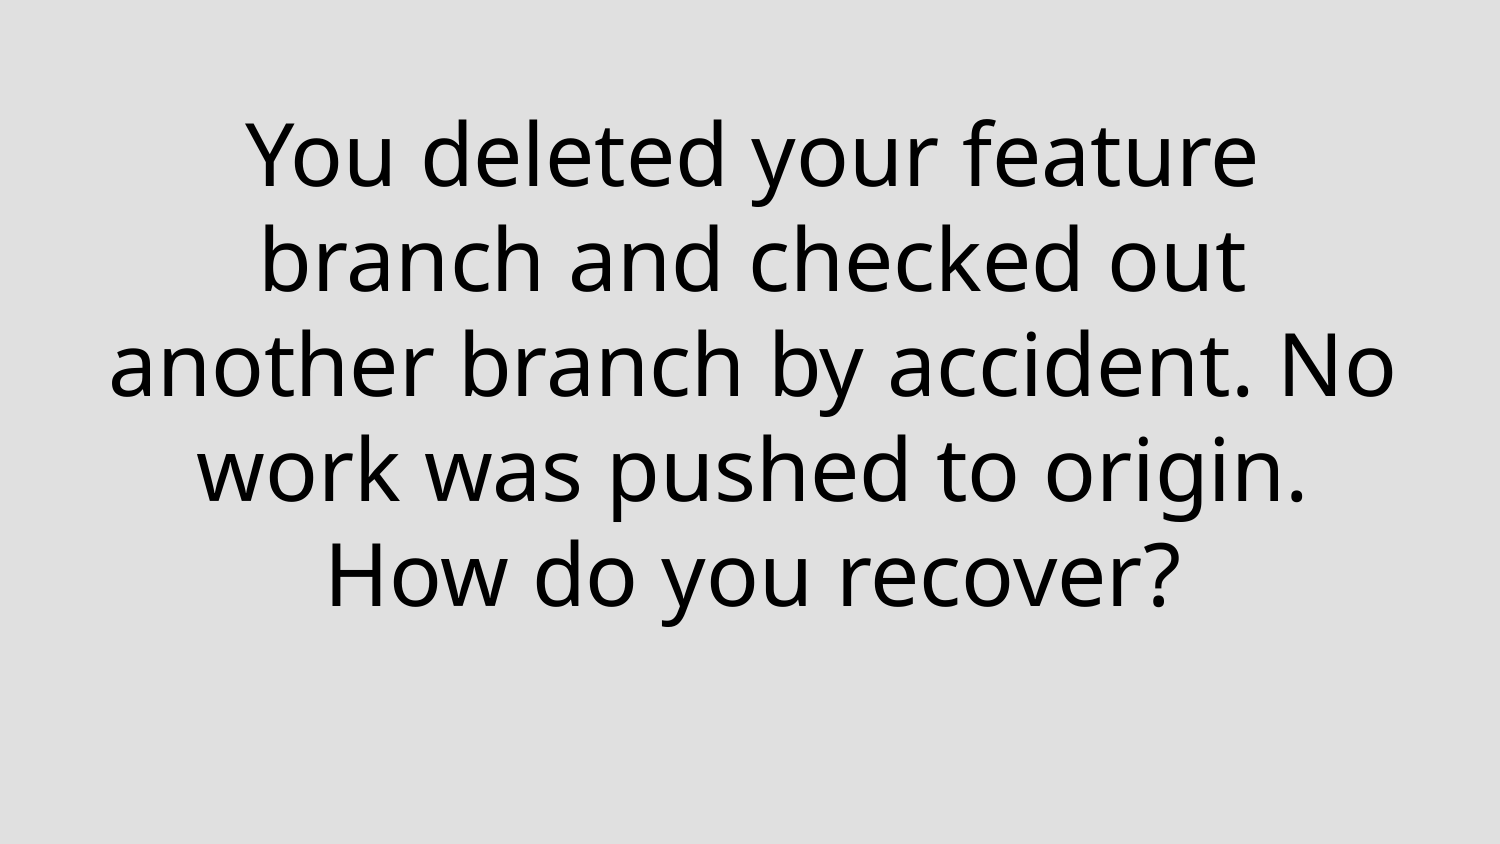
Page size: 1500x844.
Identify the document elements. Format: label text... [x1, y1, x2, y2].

title You deleted your feature branch and checked out another branch by accident. No work was pushed to origin. How do you recover? [80, 86, 1426, 758]
